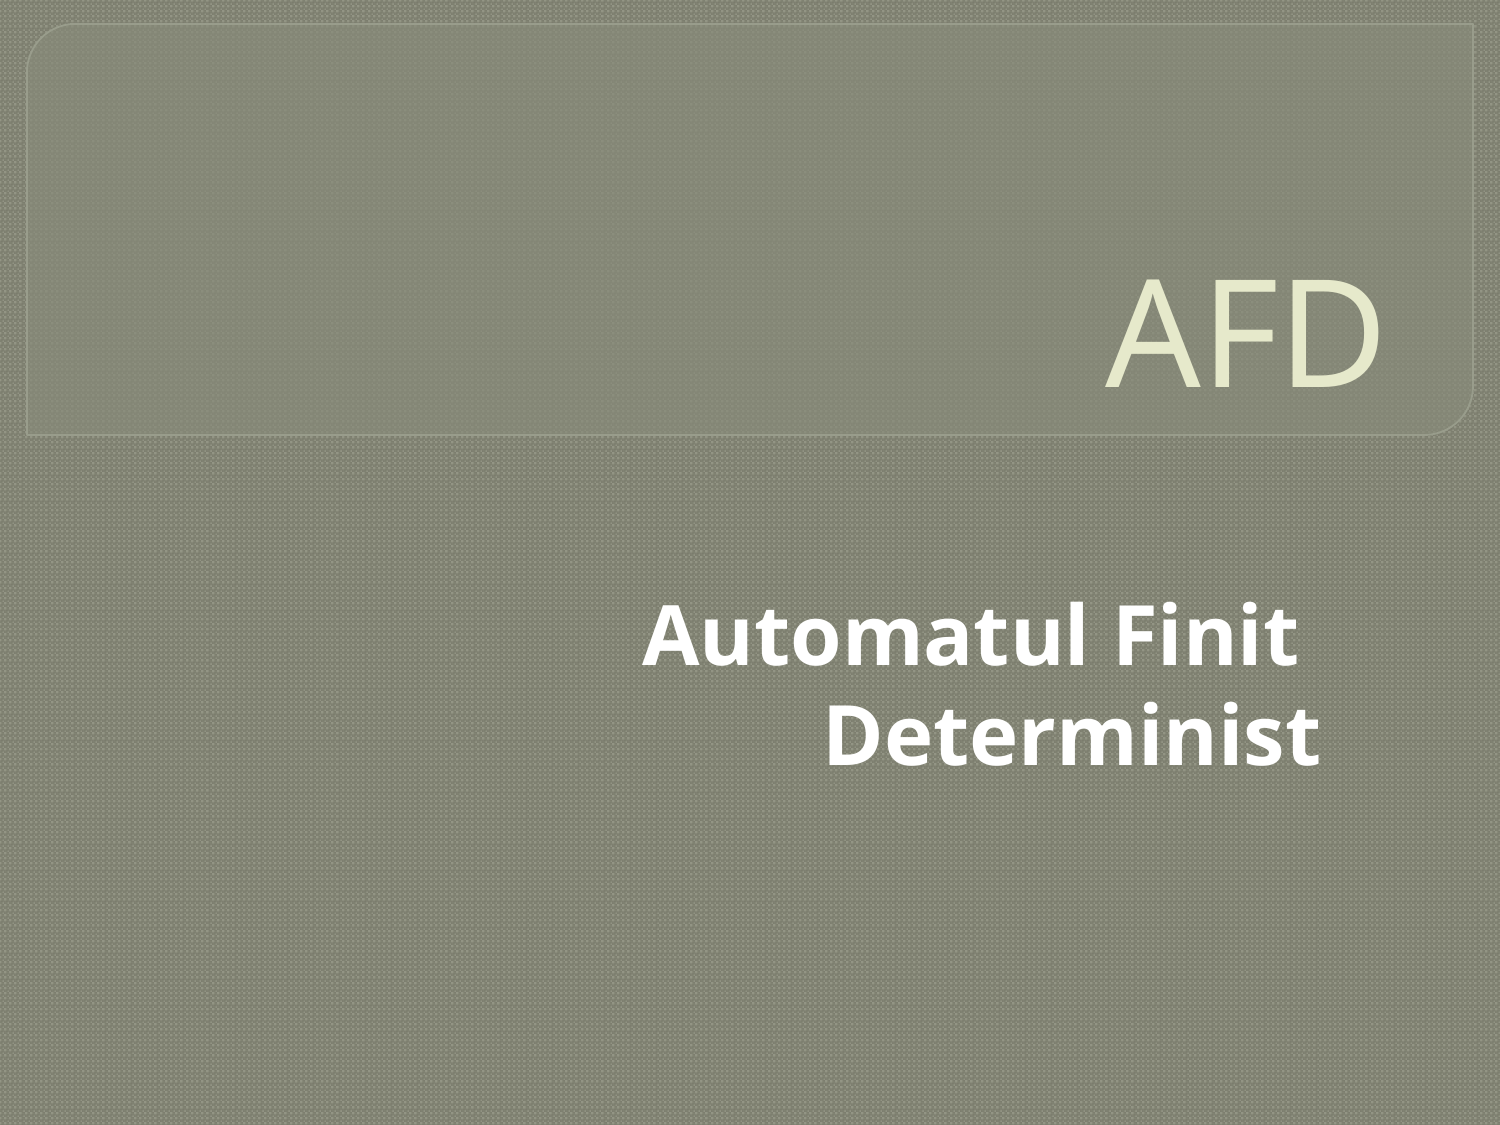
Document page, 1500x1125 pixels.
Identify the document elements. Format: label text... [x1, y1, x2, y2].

title AFD [76, 62, 1427, 425]
subtitle Automatul Finit Determinist [112, 575, 1363, 863]
